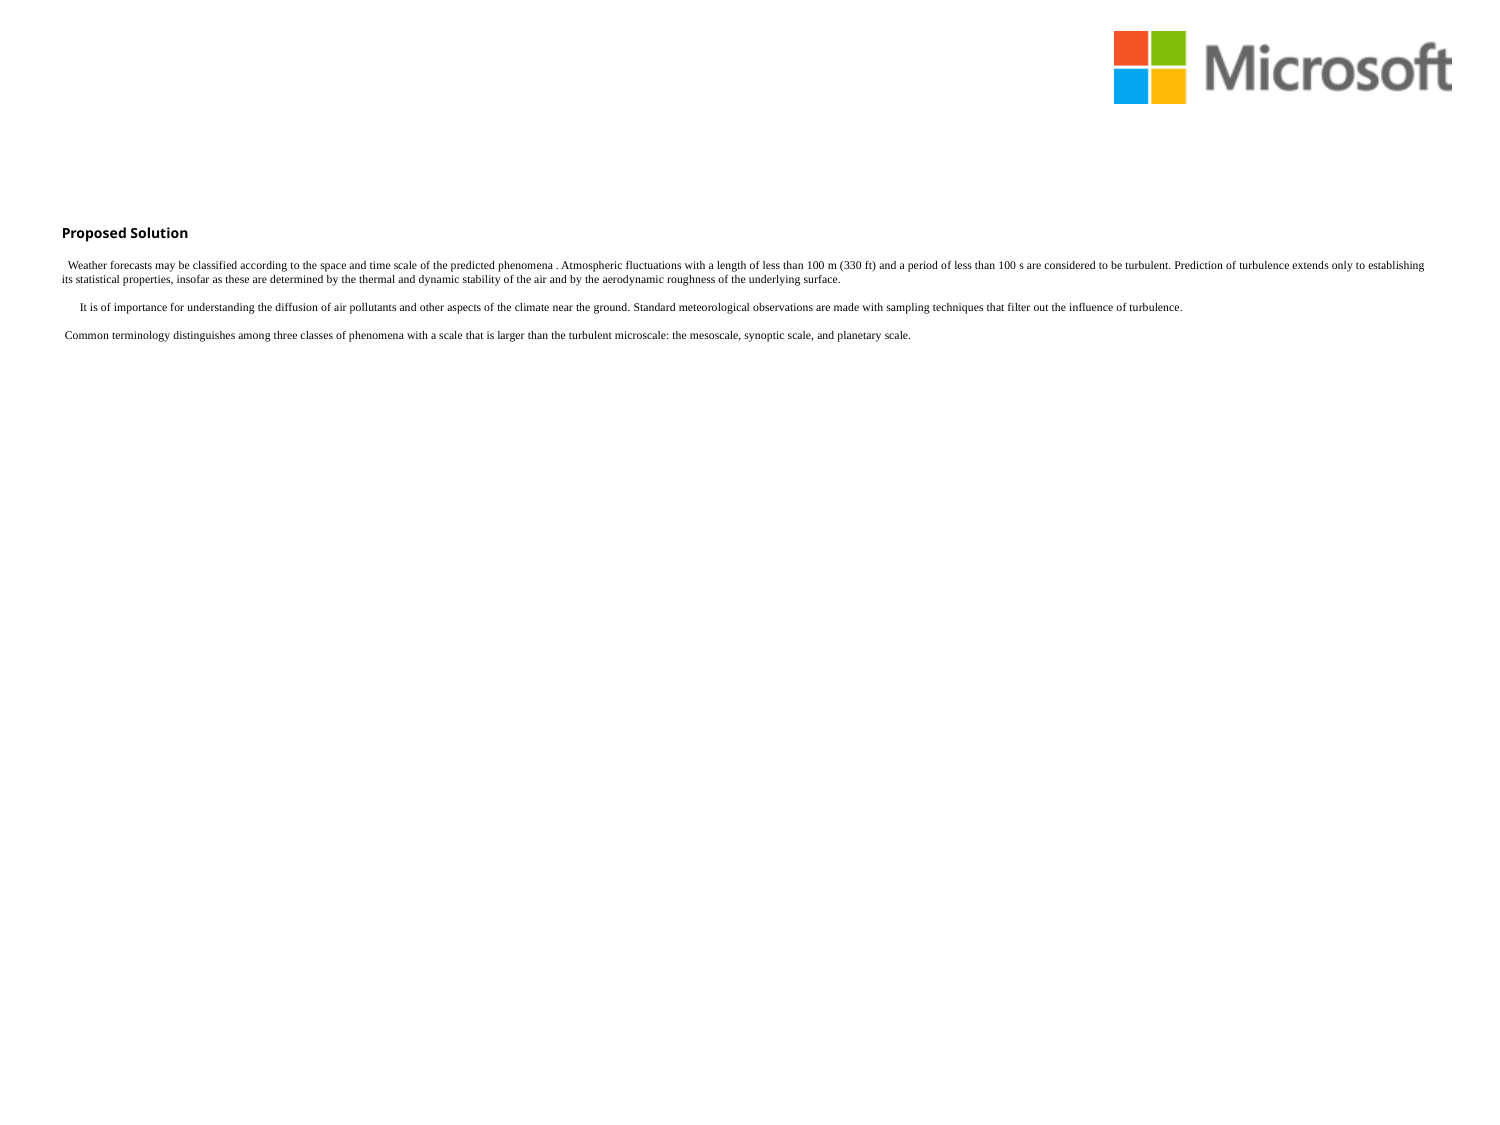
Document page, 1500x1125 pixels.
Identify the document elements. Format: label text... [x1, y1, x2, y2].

picture [1113, 31, 1452, 104]
text_box Proposed Solution Weather forecasts may be classified according to the space and time scale of the predicted phenomena . Atmospheric fluctuations with a length of less than 100 m (330 ft) and a period of less than 100 s are considered to be turbulent. Prediction of turbulence extends only to establishing its statistical properties, insofar as these are determined by the thermal and dynamic stability of the air and by the aerodynamic roughness of the underlying surface. It is of importance for understanding the diffusion of air pollutants and other aspects of the climate near the ground. Standard meteorological observations are made with sampling techniques that filter out the influence of turbulence. Common terminology distinguishes among three classes of phenomena with a scale that is larger than the turbulent microscale: the mesoscale, synoptic scale, and planetary scale. [46, 209, 1445, 362]
